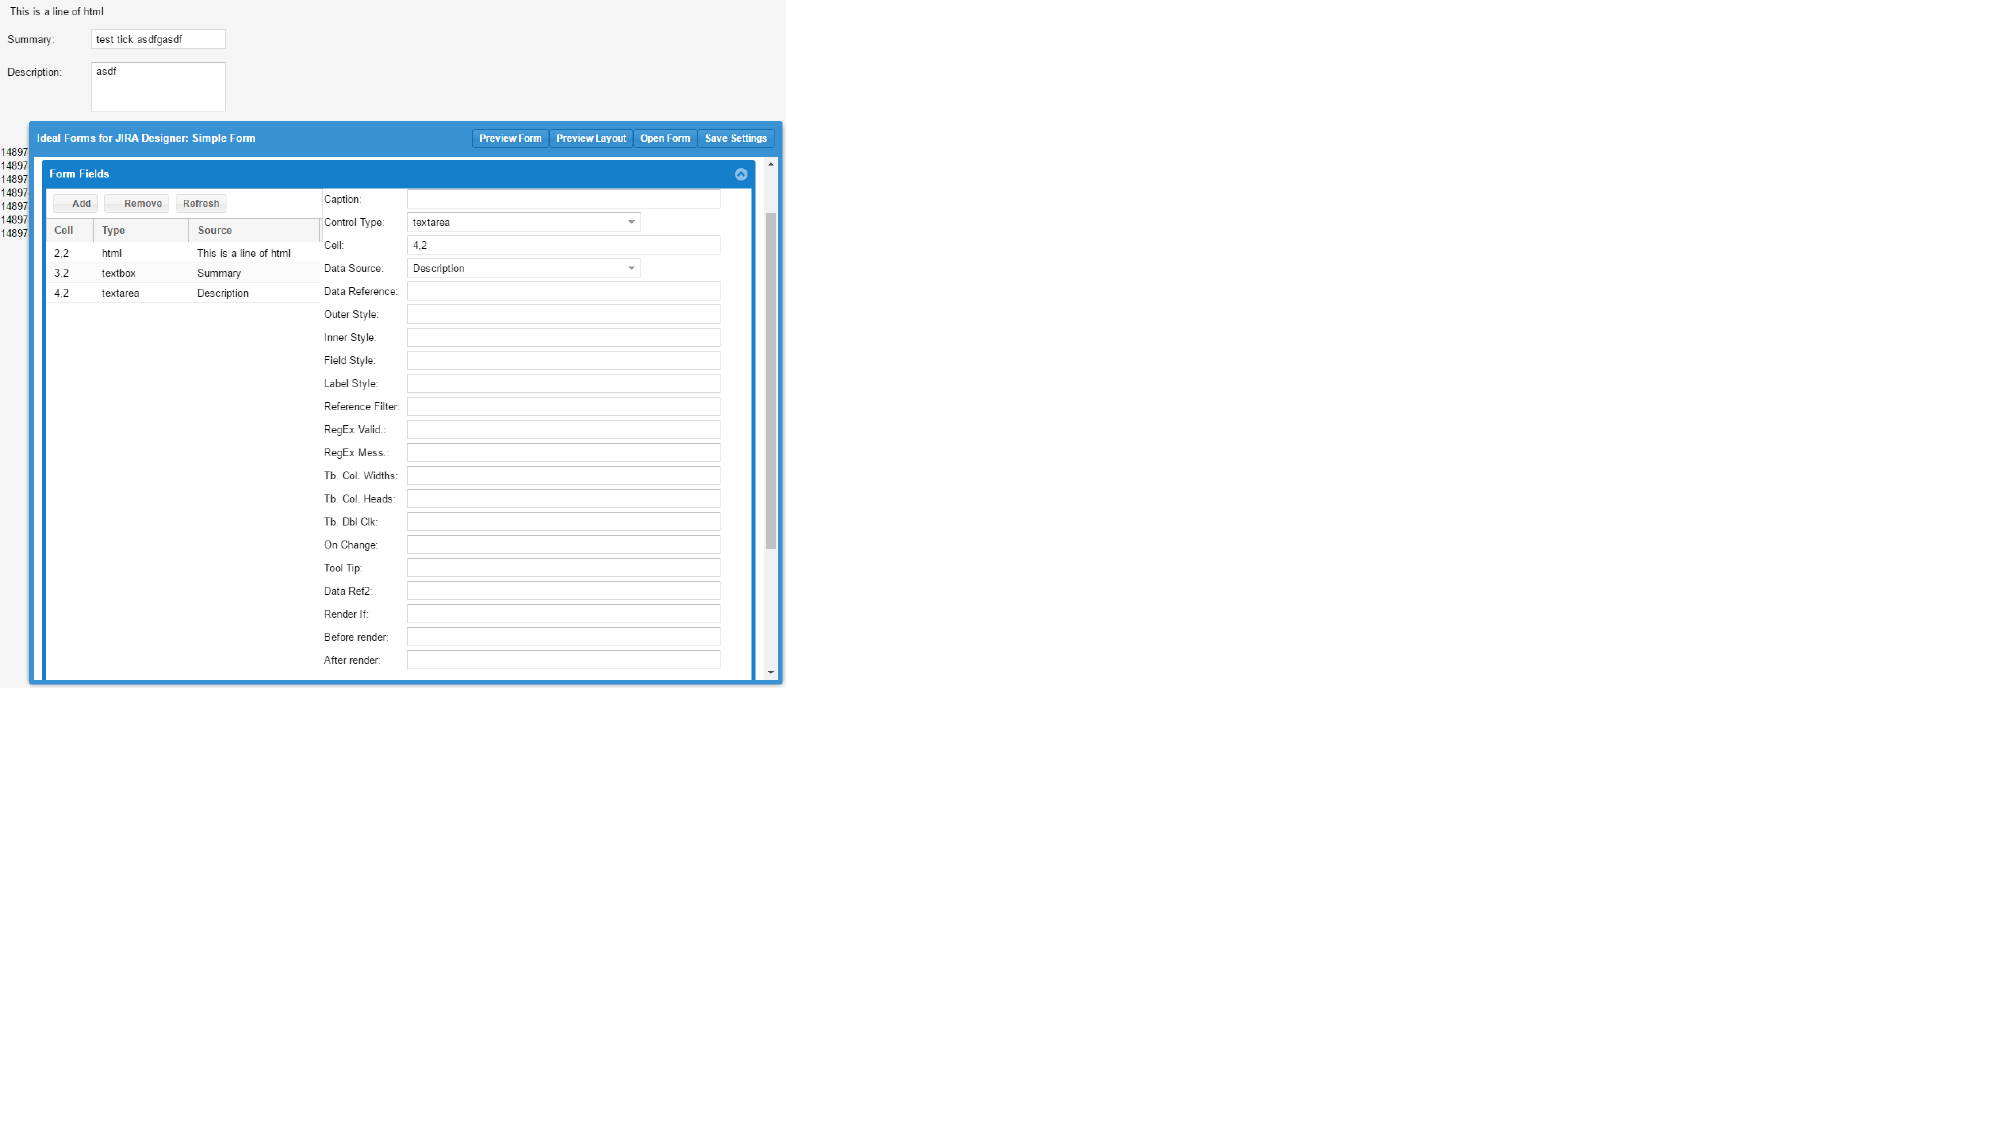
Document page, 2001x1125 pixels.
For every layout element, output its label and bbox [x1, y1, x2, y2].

picture [0, 0, 786, 688]
